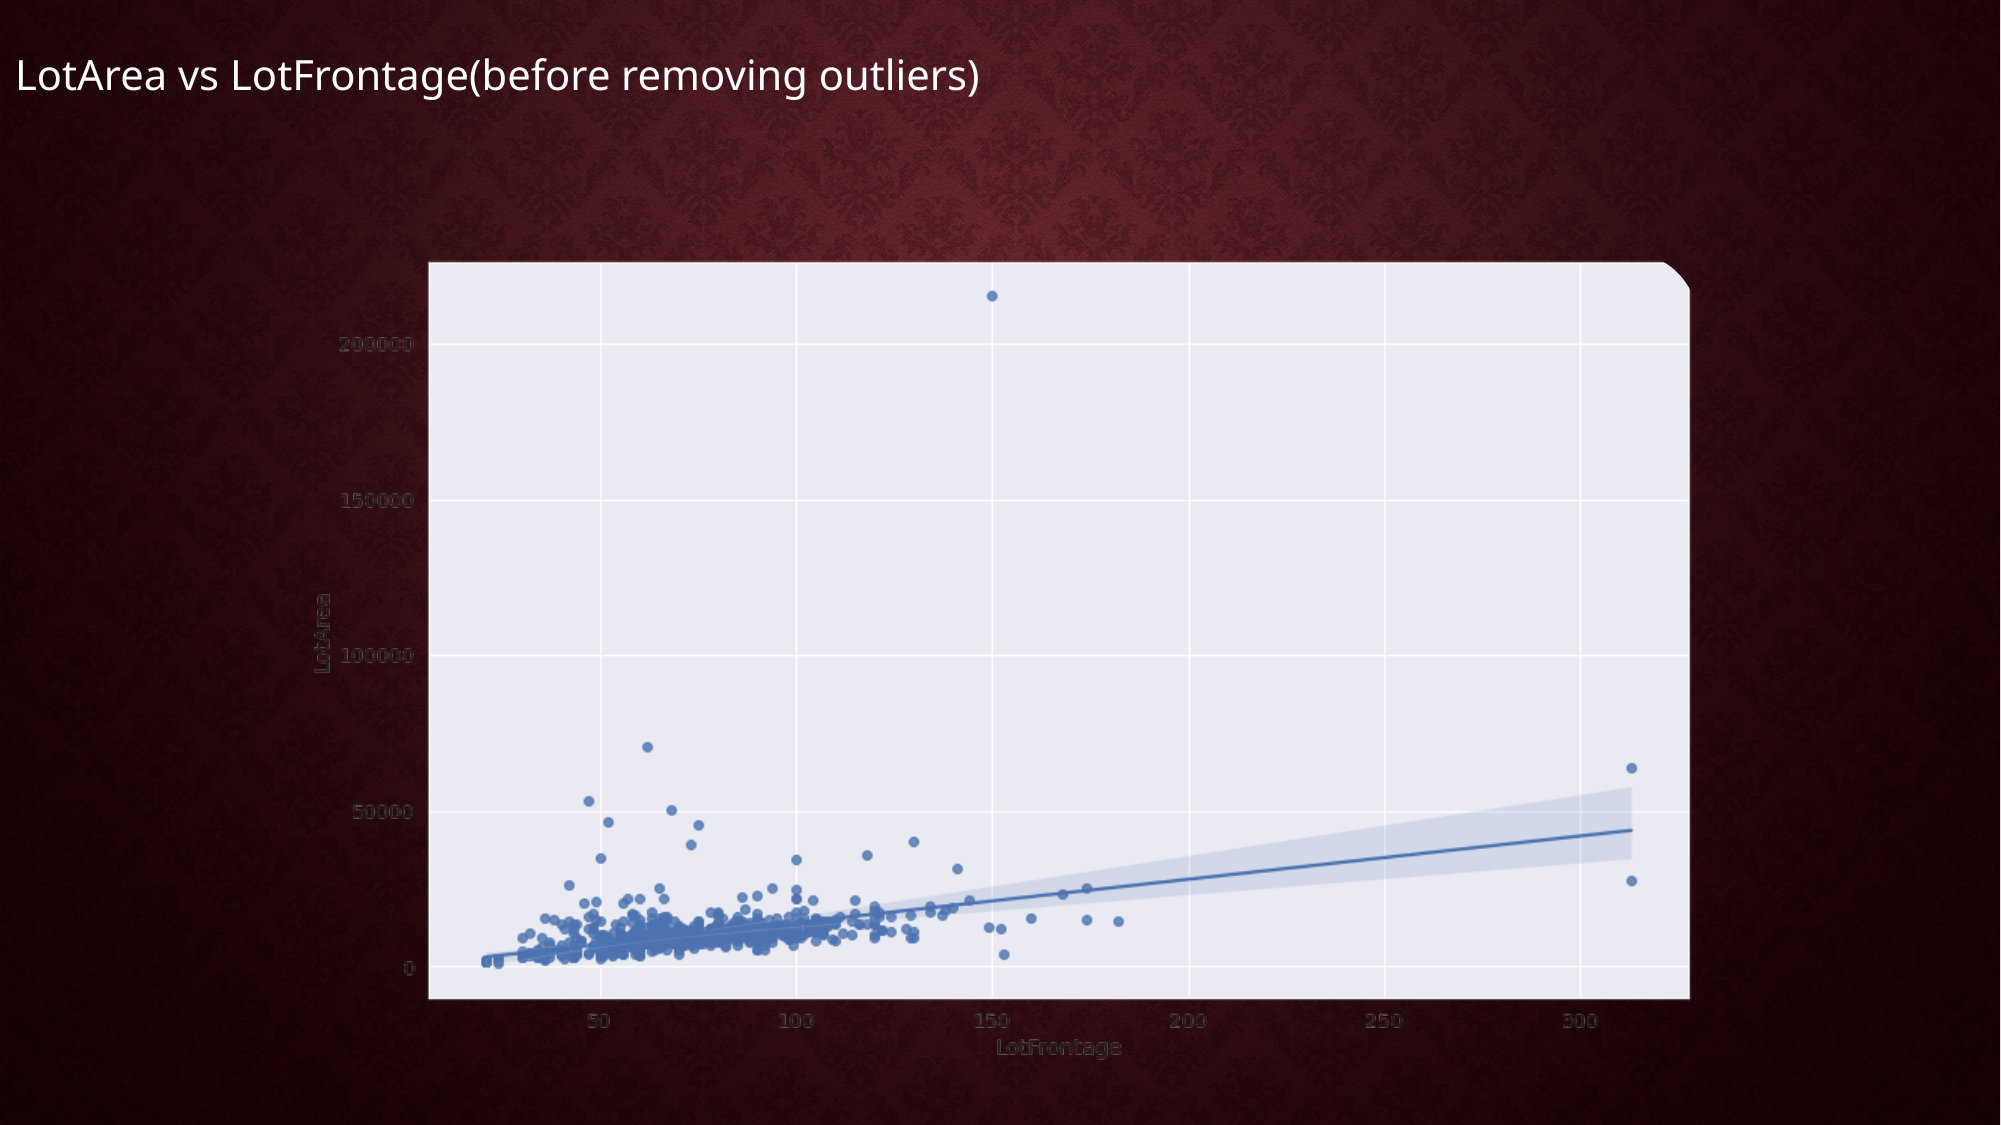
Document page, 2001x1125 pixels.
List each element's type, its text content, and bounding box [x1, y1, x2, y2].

picture [301, 251, 1699, 1071]
list LotArea vs LotFrontage(before removing outliers) [0, 31, 2000, 210]
